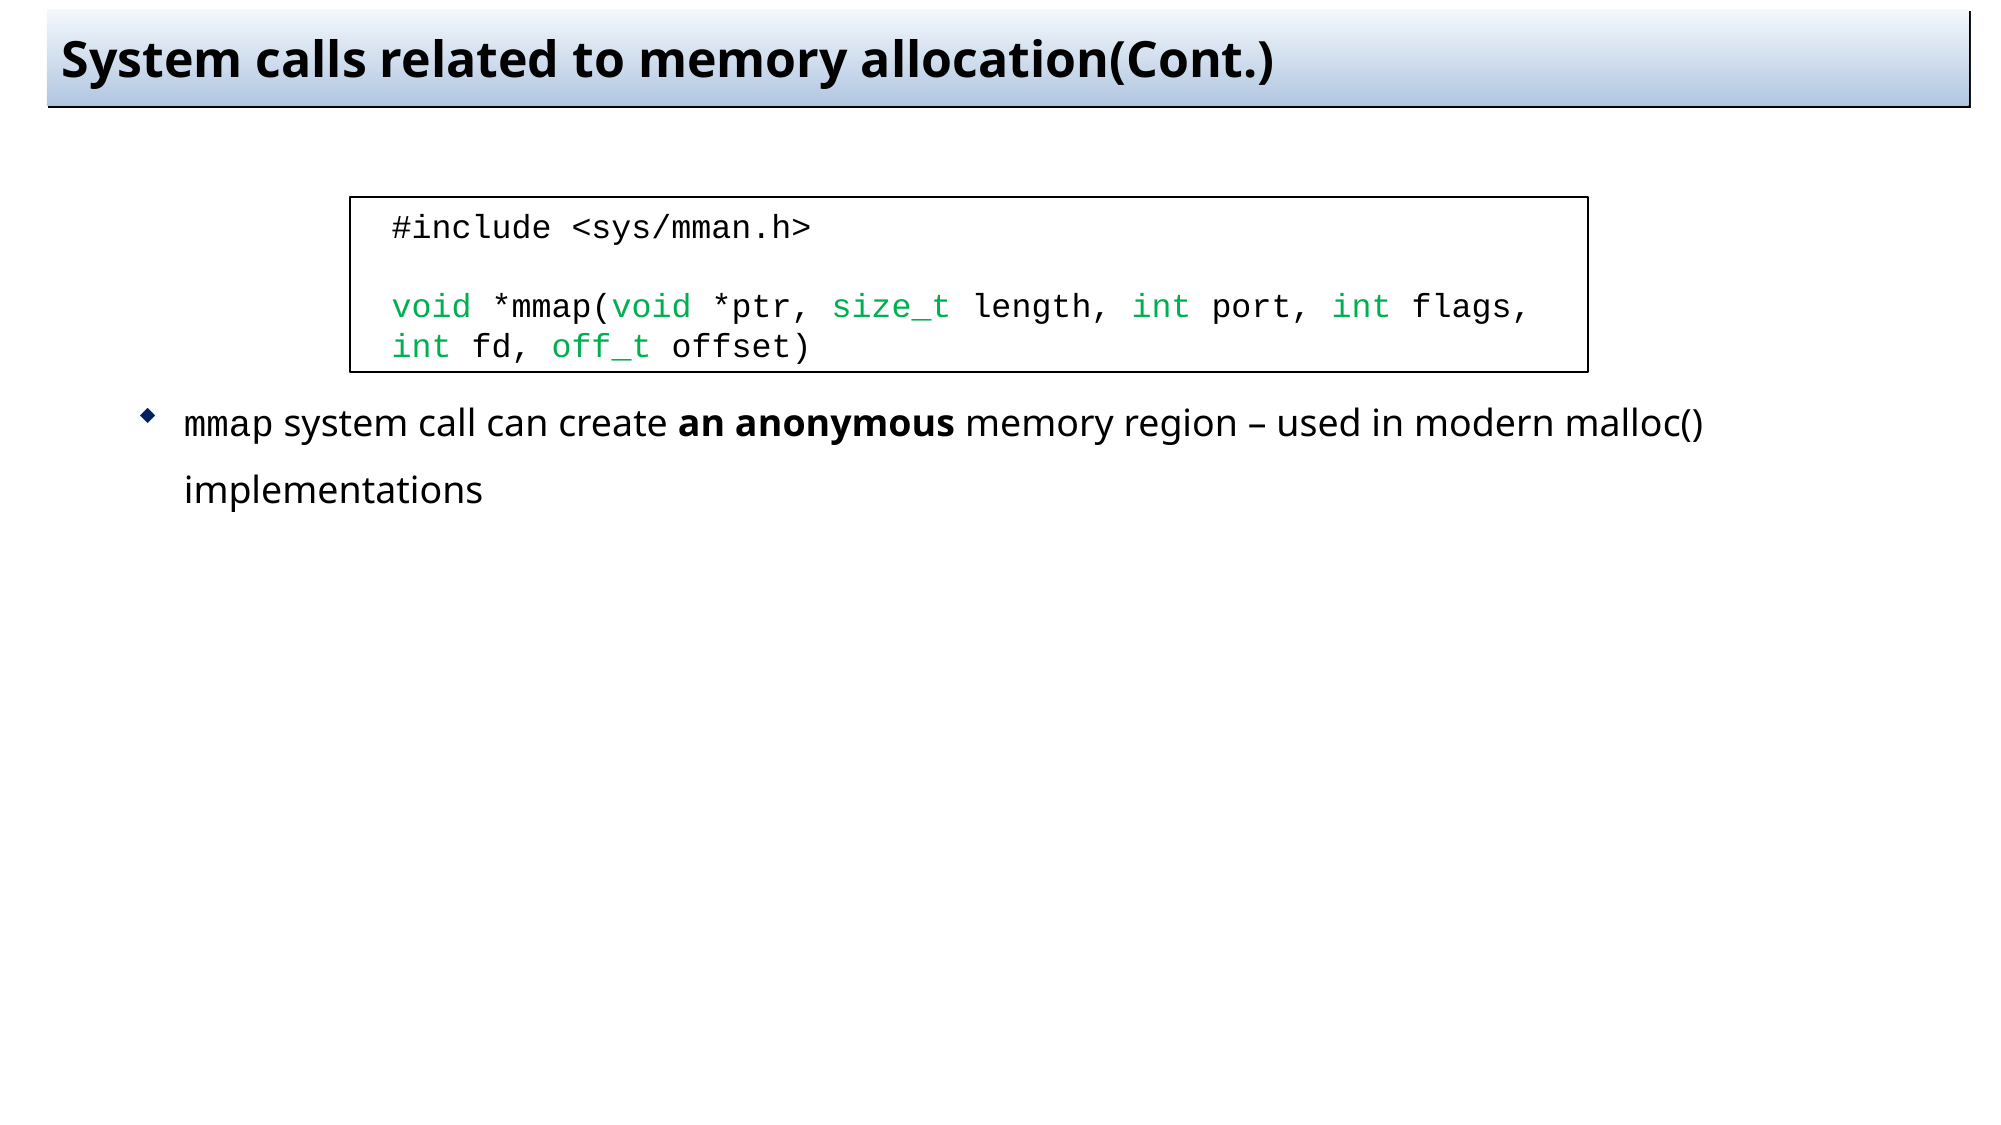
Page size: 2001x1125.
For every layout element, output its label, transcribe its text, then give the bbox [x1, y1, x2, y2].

title System calls related to memory allocation(Cont.) [46, 8, 1969, 106]
text_box #include <sys/mman.h> void *mmap(void *ptr, size_t length, int port, int flags, int fd, off_t offset) [347, 194, 1591, 375]
list mmap system call can create an anonymous memory region – used in modern malloc() implementations [46, 144, 1969, 1048]
